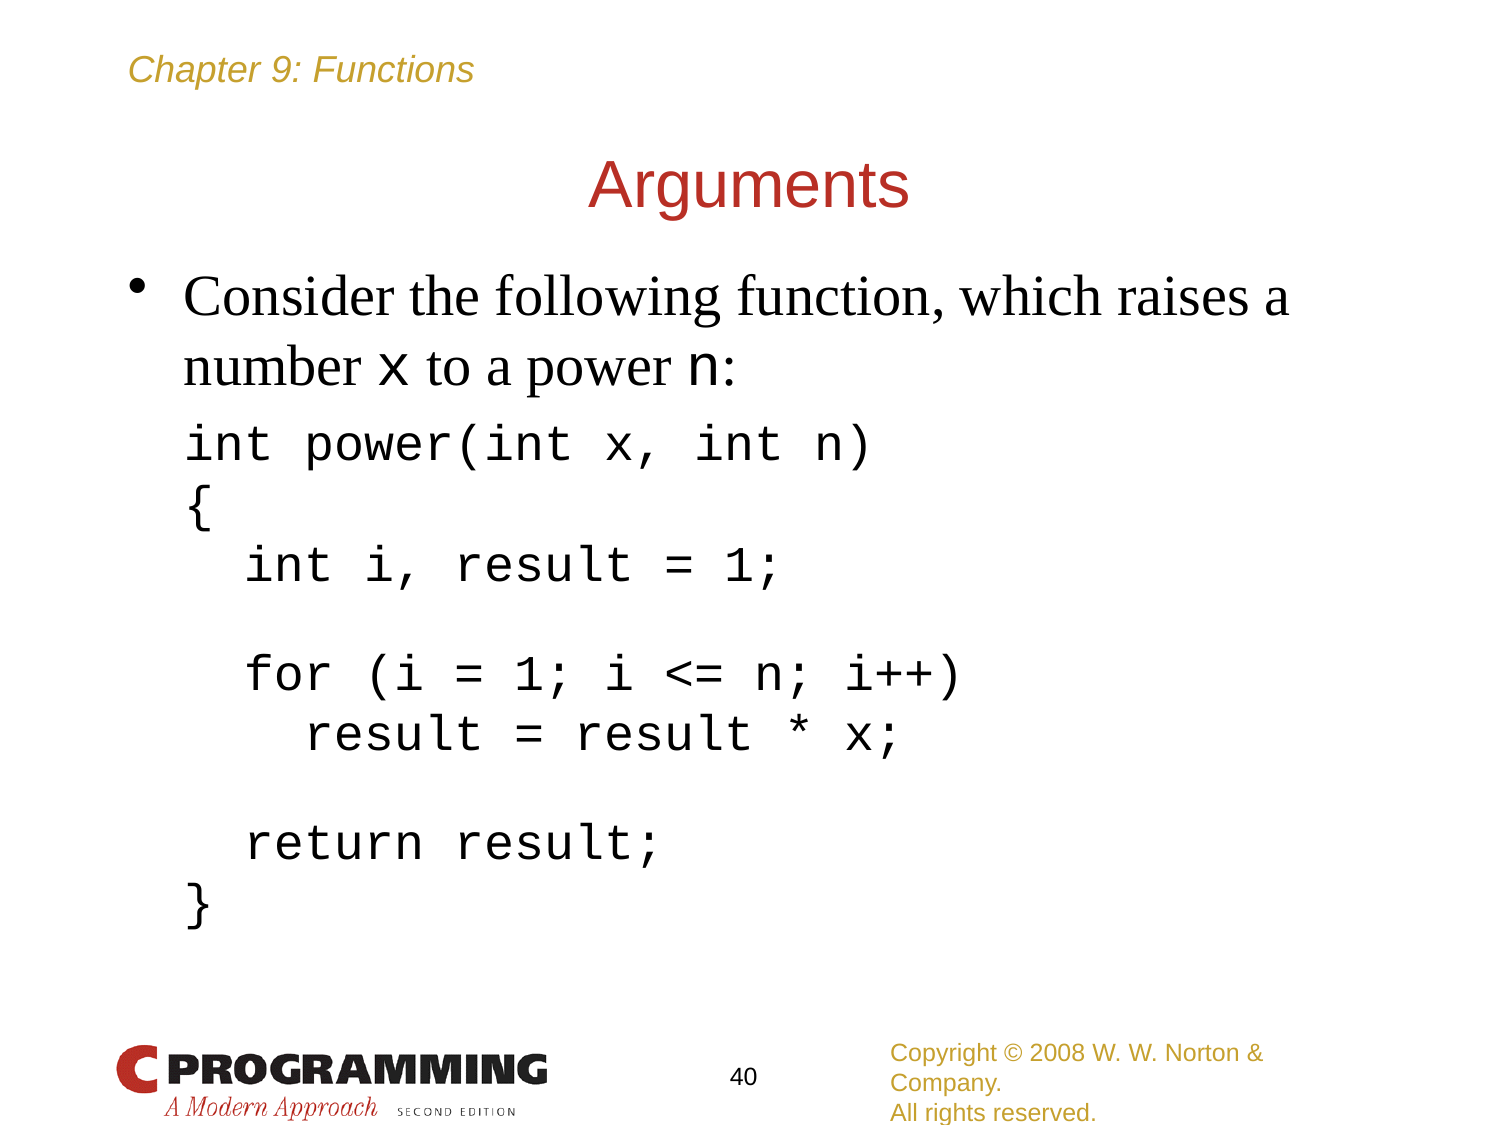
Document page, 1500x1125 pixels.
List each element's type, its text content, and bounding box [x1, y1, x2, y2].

slide_number 40 [687, 1049, 801, 1101]
list Consider the following function, which raises a number x to a power n: int power(int x, int n) { int i, result = 1; for (i = 1; i <= n; i++) result = result * x; return result; } [112, 249, 1388, 1038]
picture [112, 1041, 550, 1123]
footer Copyright © 2008 W. W. Norton & Company. All rights reserved. [874, 1043, 1388, 1119]
title Arguments [112, 125, 1388, 238]
